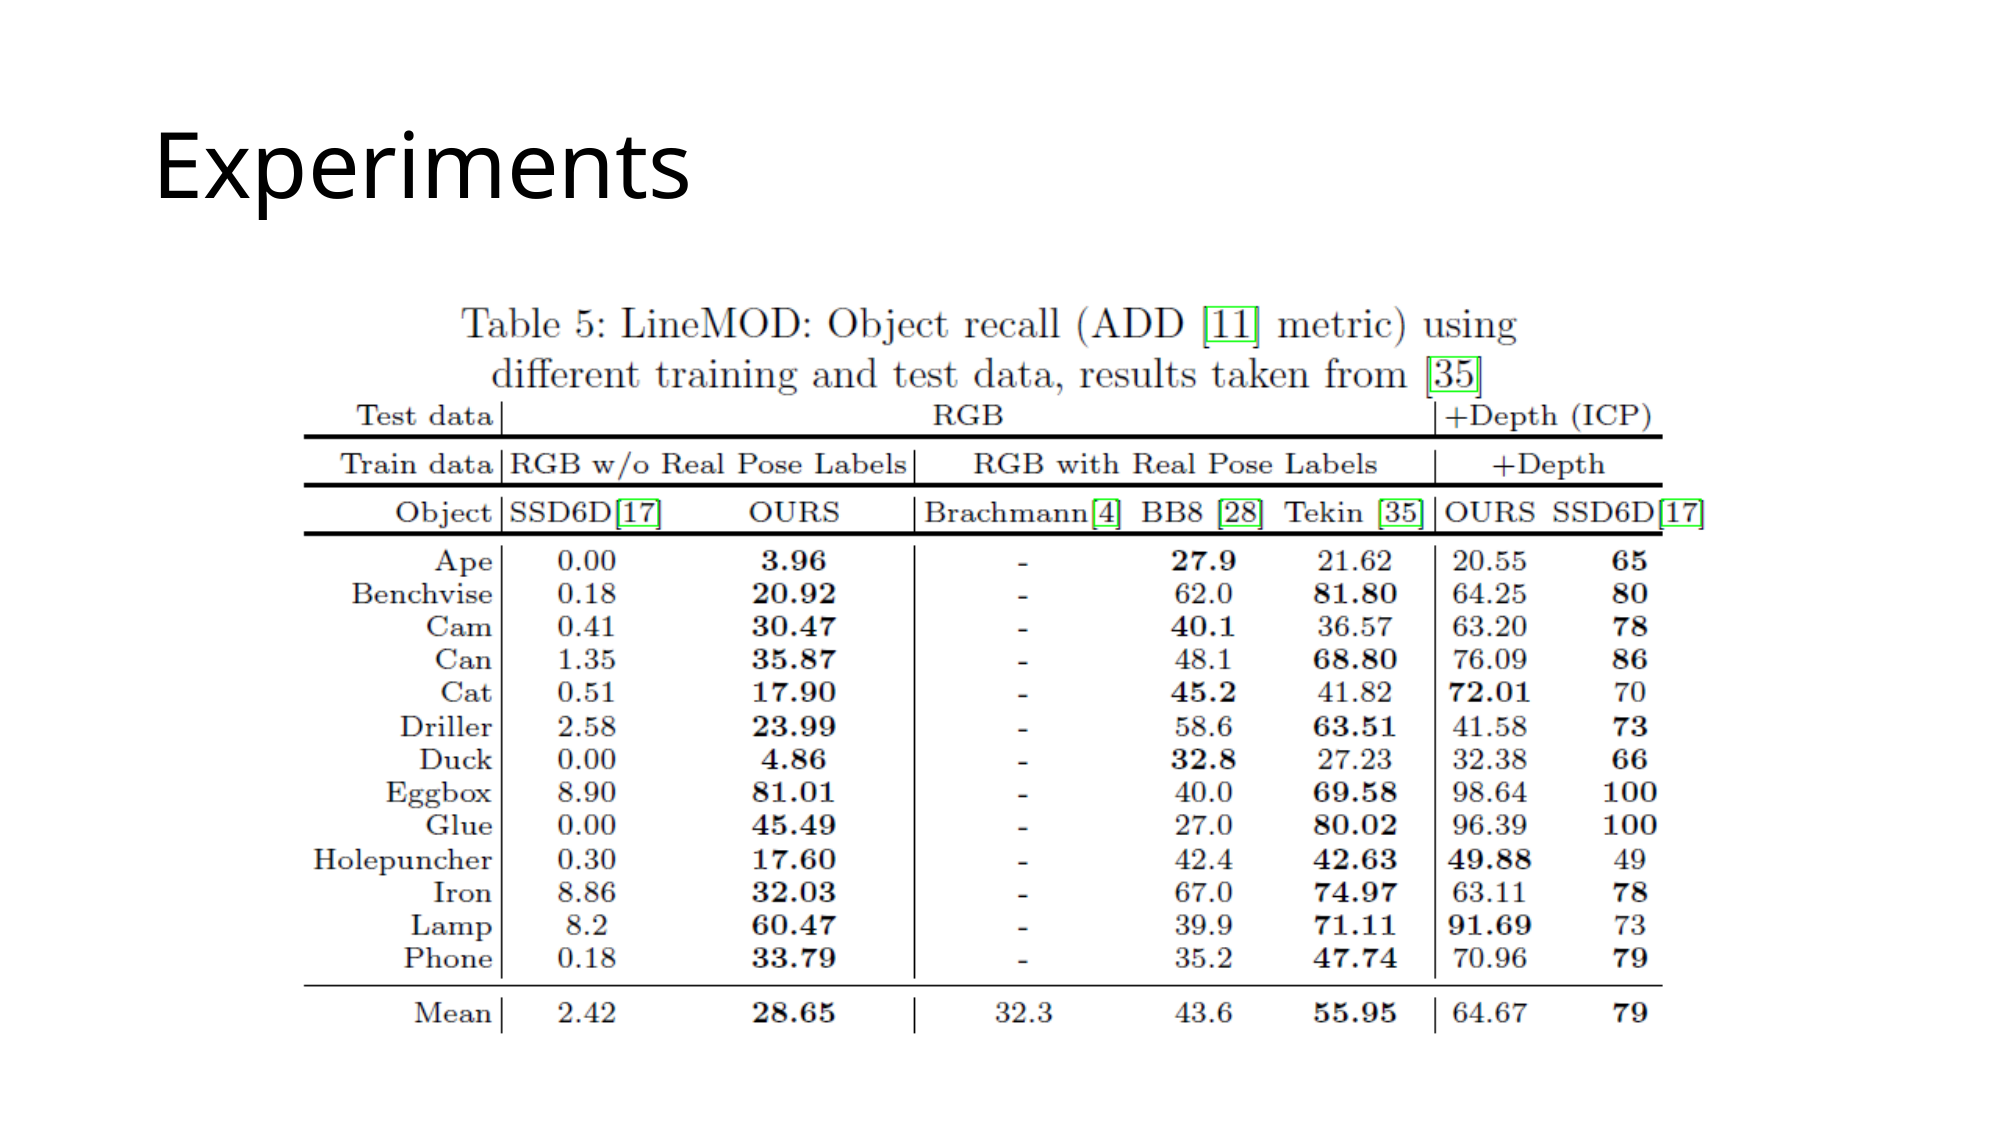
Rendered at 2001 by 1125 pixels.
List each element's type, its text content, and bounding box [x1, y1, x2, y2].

title Experiments [137, 59, 1863, 278]
picture [262, 297, 1738, 1043]
